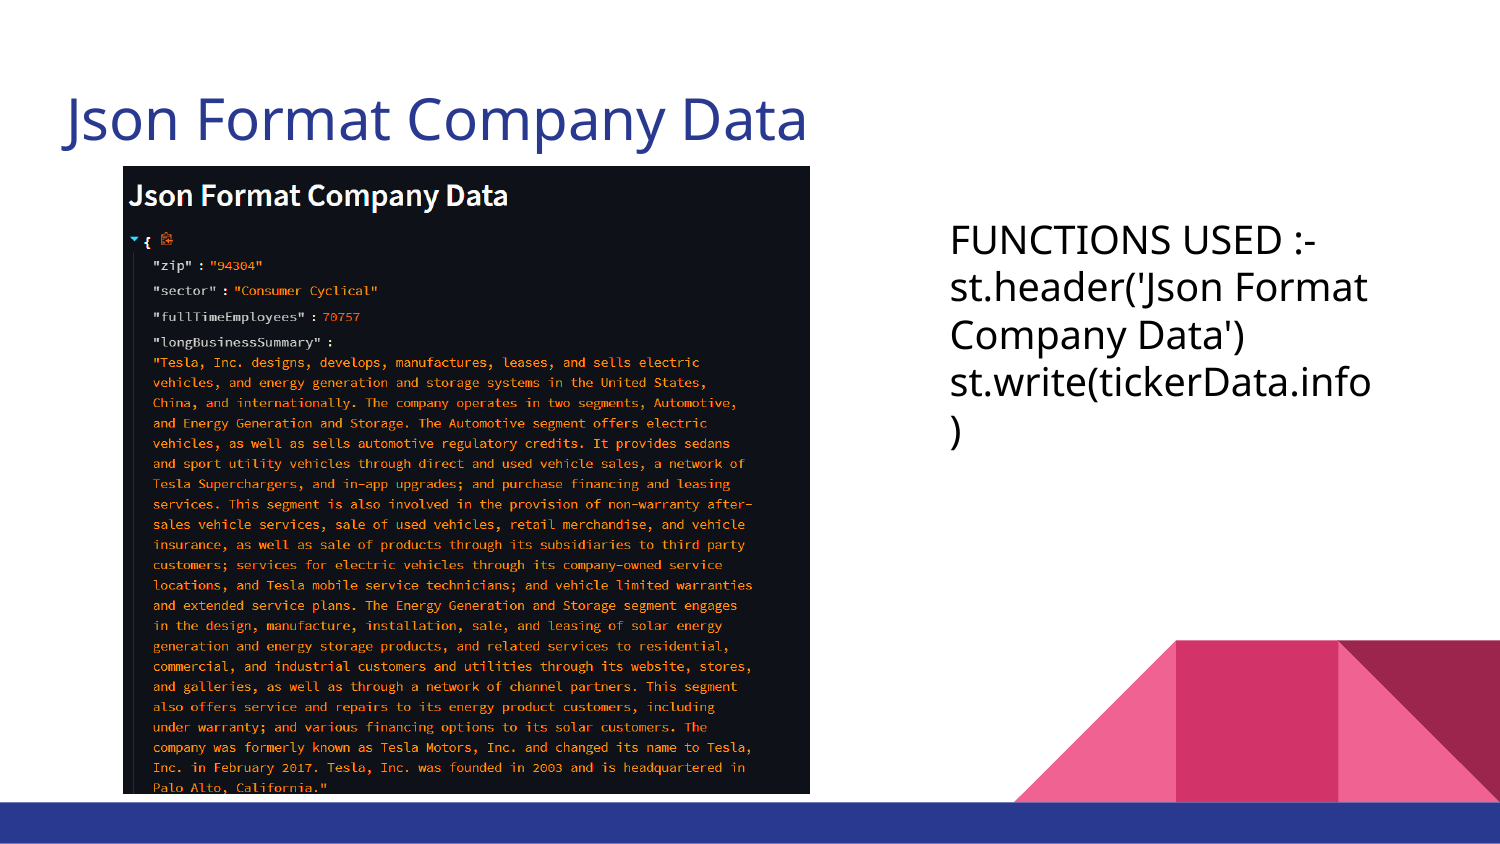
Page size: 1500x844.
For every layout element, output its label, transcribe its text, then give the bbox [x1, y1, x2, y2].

text_box FUNCTIONS USED :- st.header('Json Format Company Data') st.write(tickerData.info) [934, 199, 1395, 468]
title Json Format Company Data [51, 67, 1449, 167]
picture [122, 166, 810, 794]
